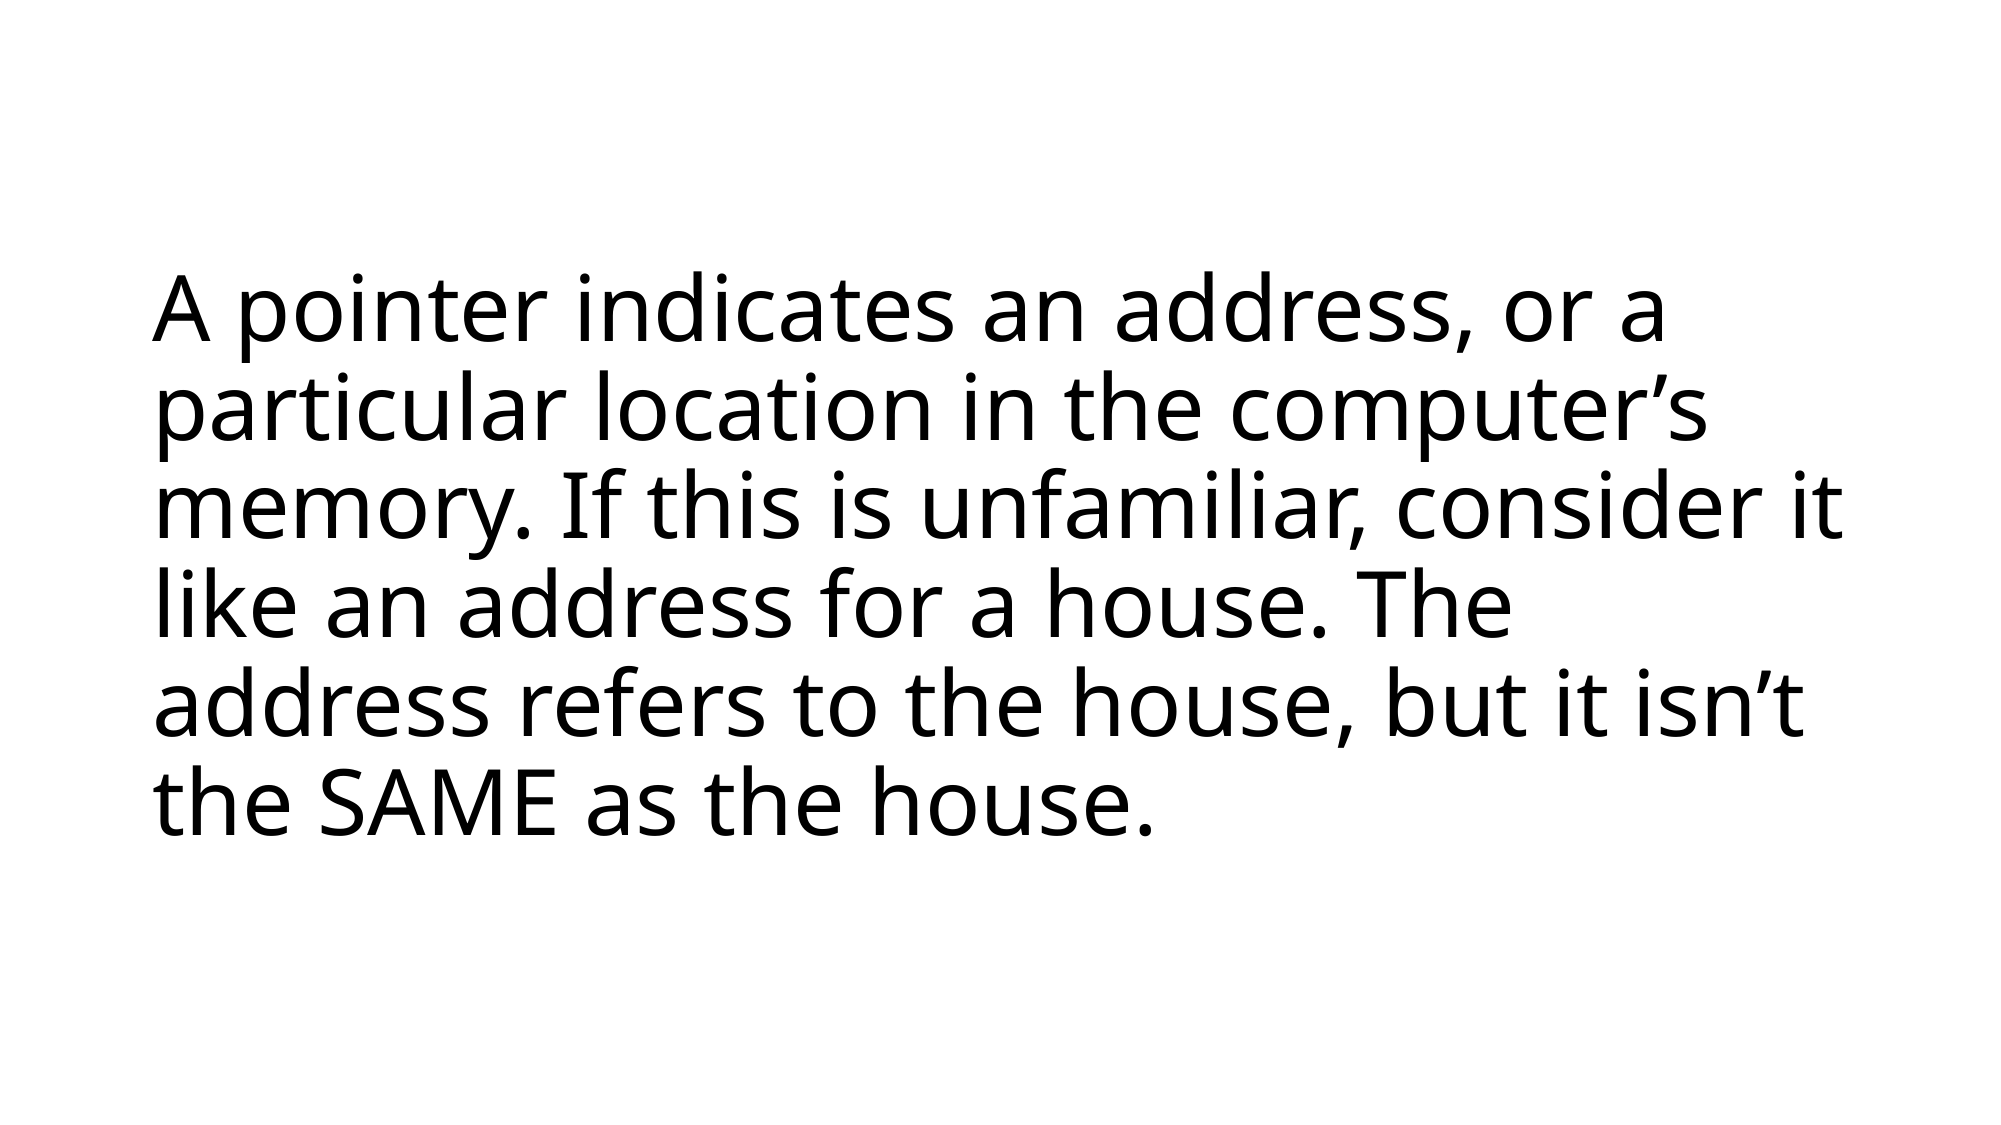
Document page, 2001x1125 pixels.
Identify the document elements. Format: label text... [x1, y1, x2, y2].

title A pointer indicates an address, or a particular location in the computer’s memory. If this is unfamiliar, consider it like an address for a house. The address refers to the house, but it isn’t the SAME as the house. [137, 59, 1863, 1058]
